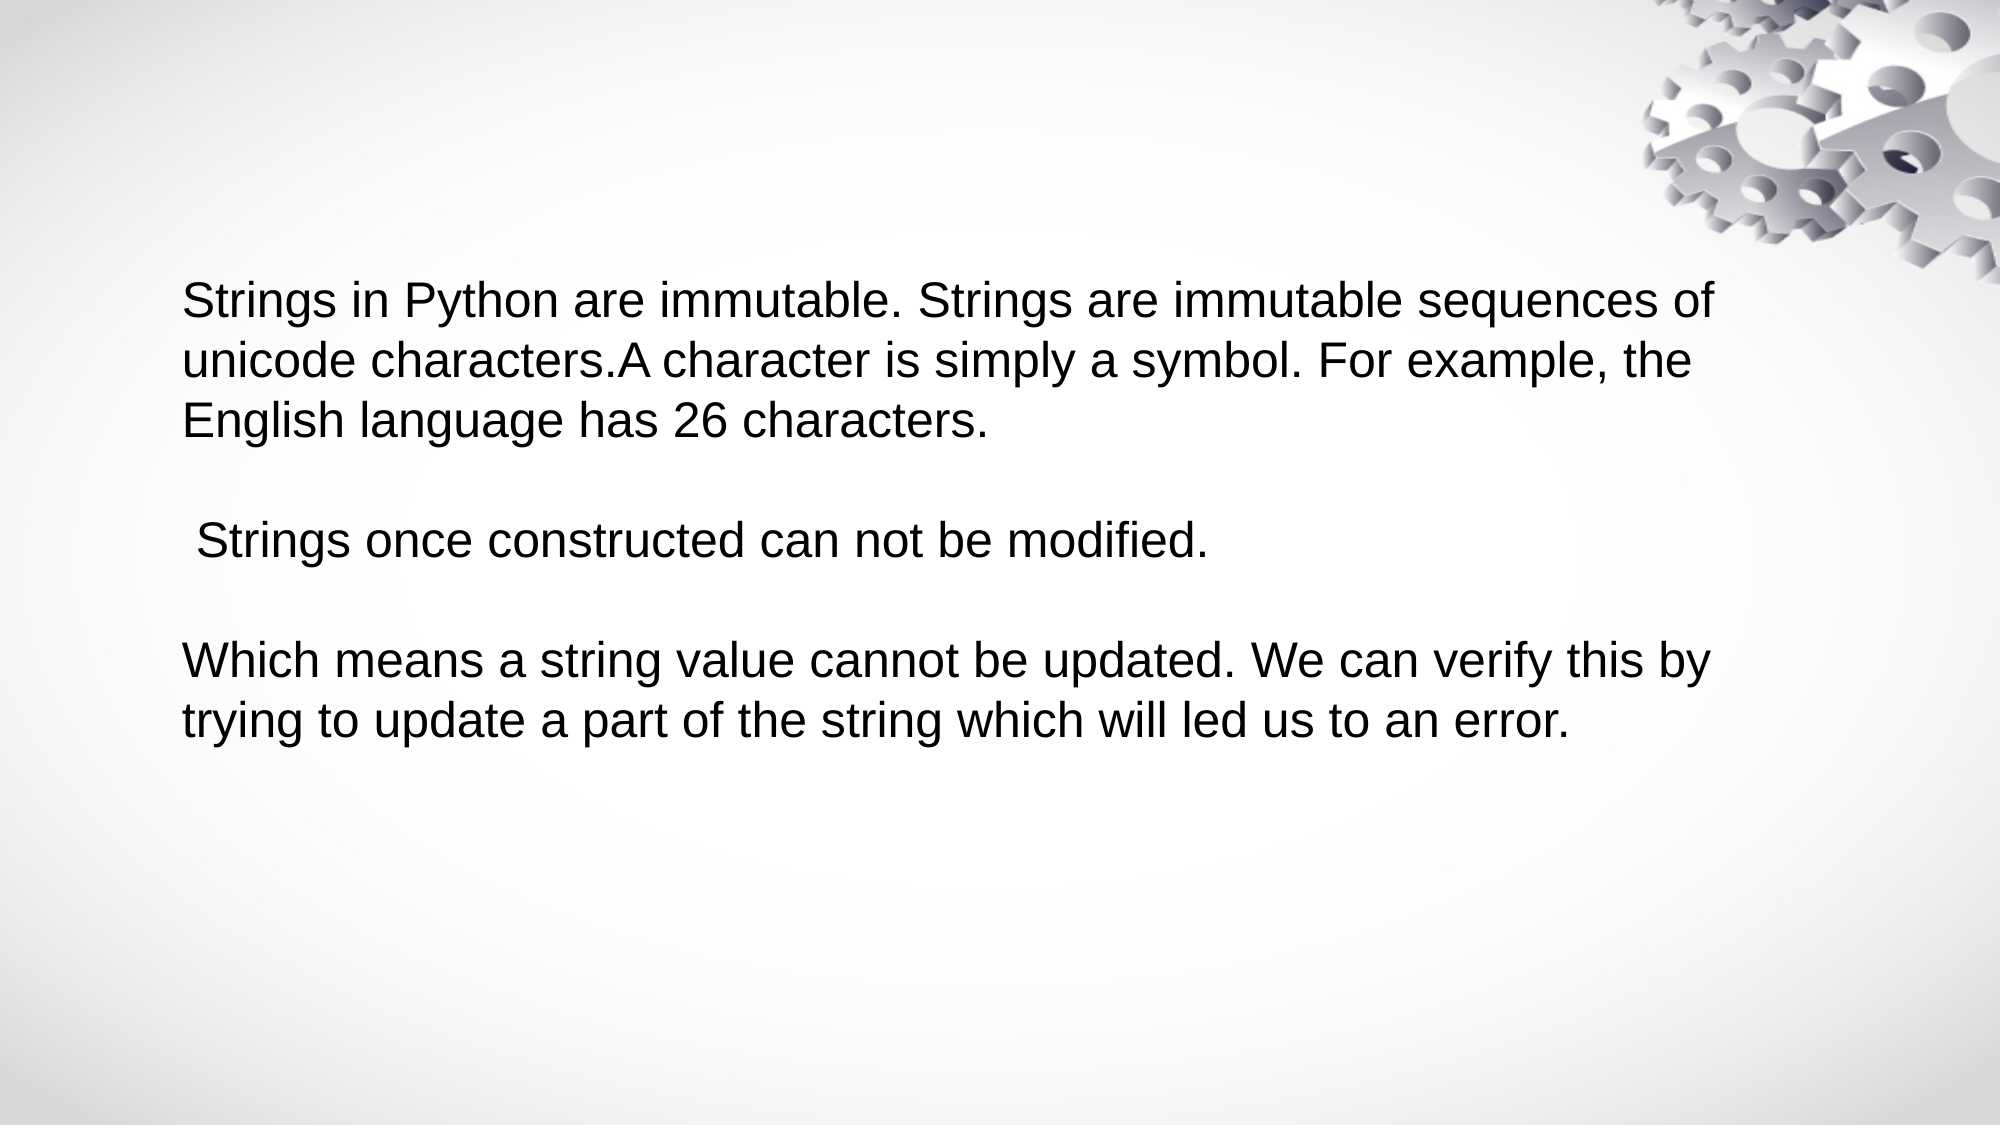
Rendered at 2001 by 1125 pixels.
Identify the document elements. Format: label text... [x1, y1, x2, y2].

picture [0, 0, 2000, 1125]
title Strings in Python are immutable. Strings are immutable sequences of unicode characters.A character is simply a symbol. For example, the English language has 26 characters. Strings once constructed can not be modified. Which means a string value cannot be updated. We can verify this by trying to update a part of the string which will led us to an error. [166, 419, 1757, 516]
